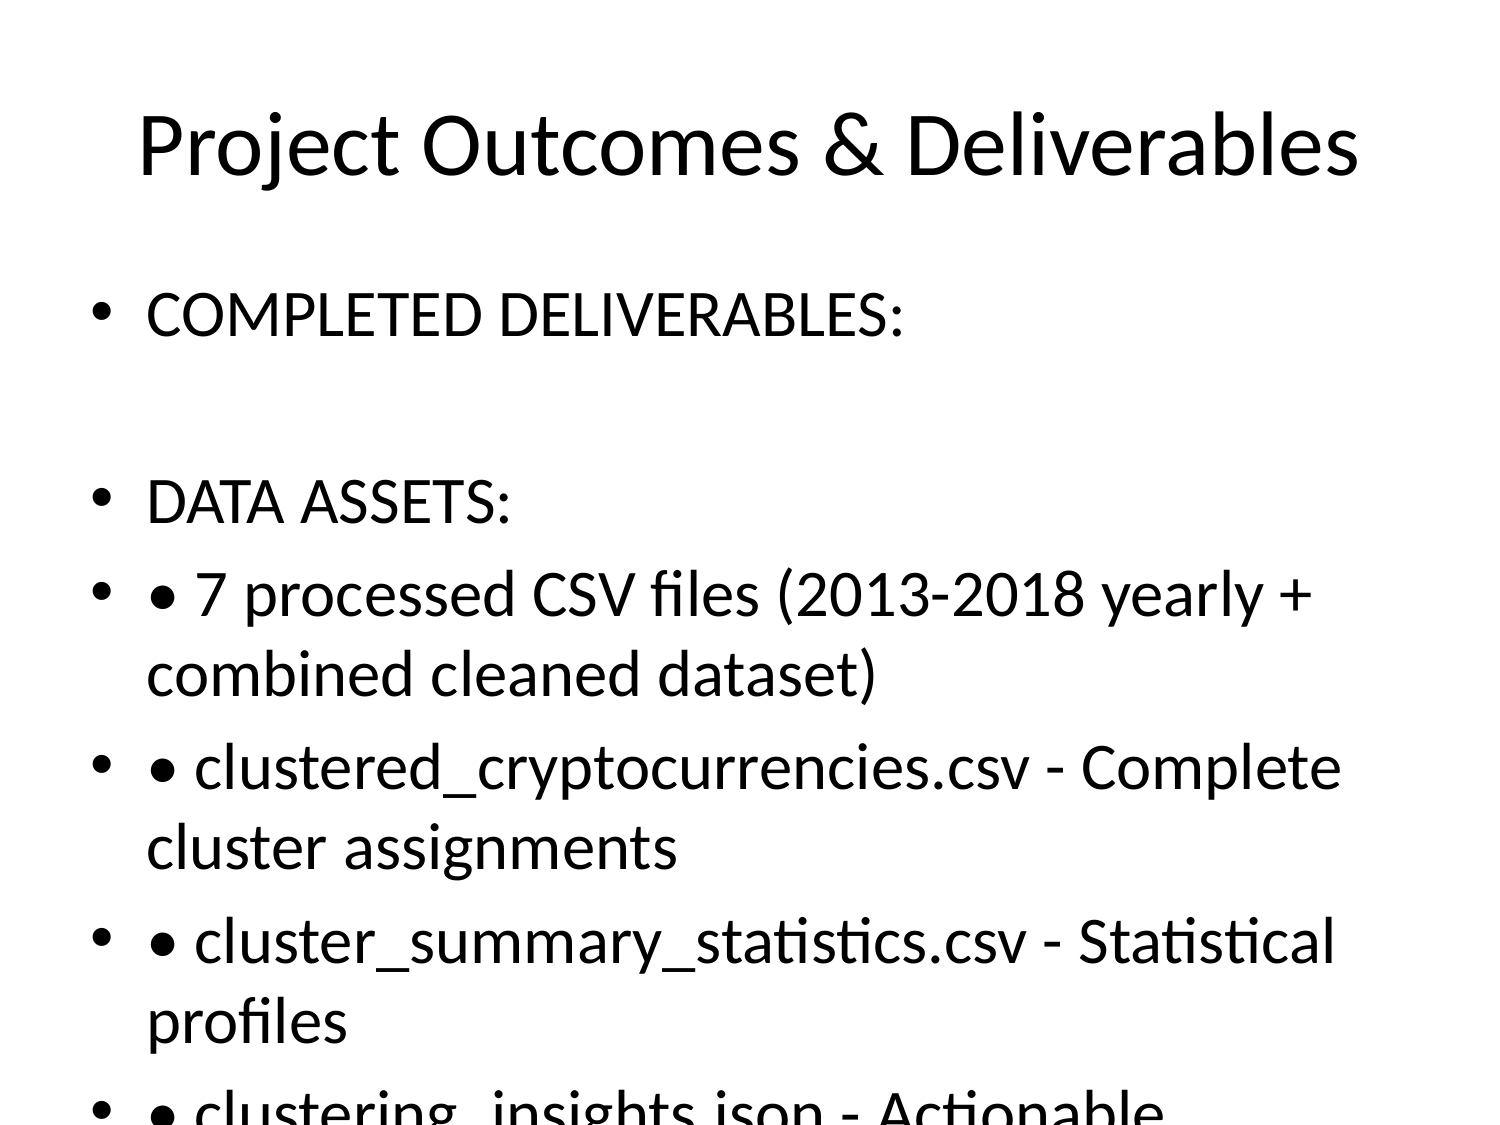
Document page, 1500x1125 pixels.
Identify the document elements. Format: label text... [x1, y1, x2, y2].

title Project Outcomes & Deliverables [75, 45, 1425, 233]
list COMPLETED DELIVERABLES: DATA ASSETS: • 7 processed CSV files (2013-2018 yearly + combined cleaned dataset) • clustered_cryptocurrencies.csv - Complete cluster assignments • cluster_summary_statistics.csv - Statistical profiles • clustering_insights.json - Actionable investment recommendations ANALYSIS NOTEBOOKS: • data_preparation.ipynb - Data cleaning and quality control (21 visualizations) • feature_engineering.ipynb - Clustering analysis with elbow method • investment_insights.ipynb - Risk assessment and portfolio strategies • knn_30day_risk_profile.ipynb - Dynamic risk profiling VISUAL REPORTS: • cluster_analysis_visual_report.png - 4-panel cluster analysis • investment_insights_dashboard.png - 9-panel investment overview • 5 individual cluster profile charts INTERACTIVE TOOLS: • crypto_dashboard.py - Streamlit dashboard for exploration • Comprehensive risk scoring system • Portfolio strategy comparison framework [75, 262, 1425, 1005]
